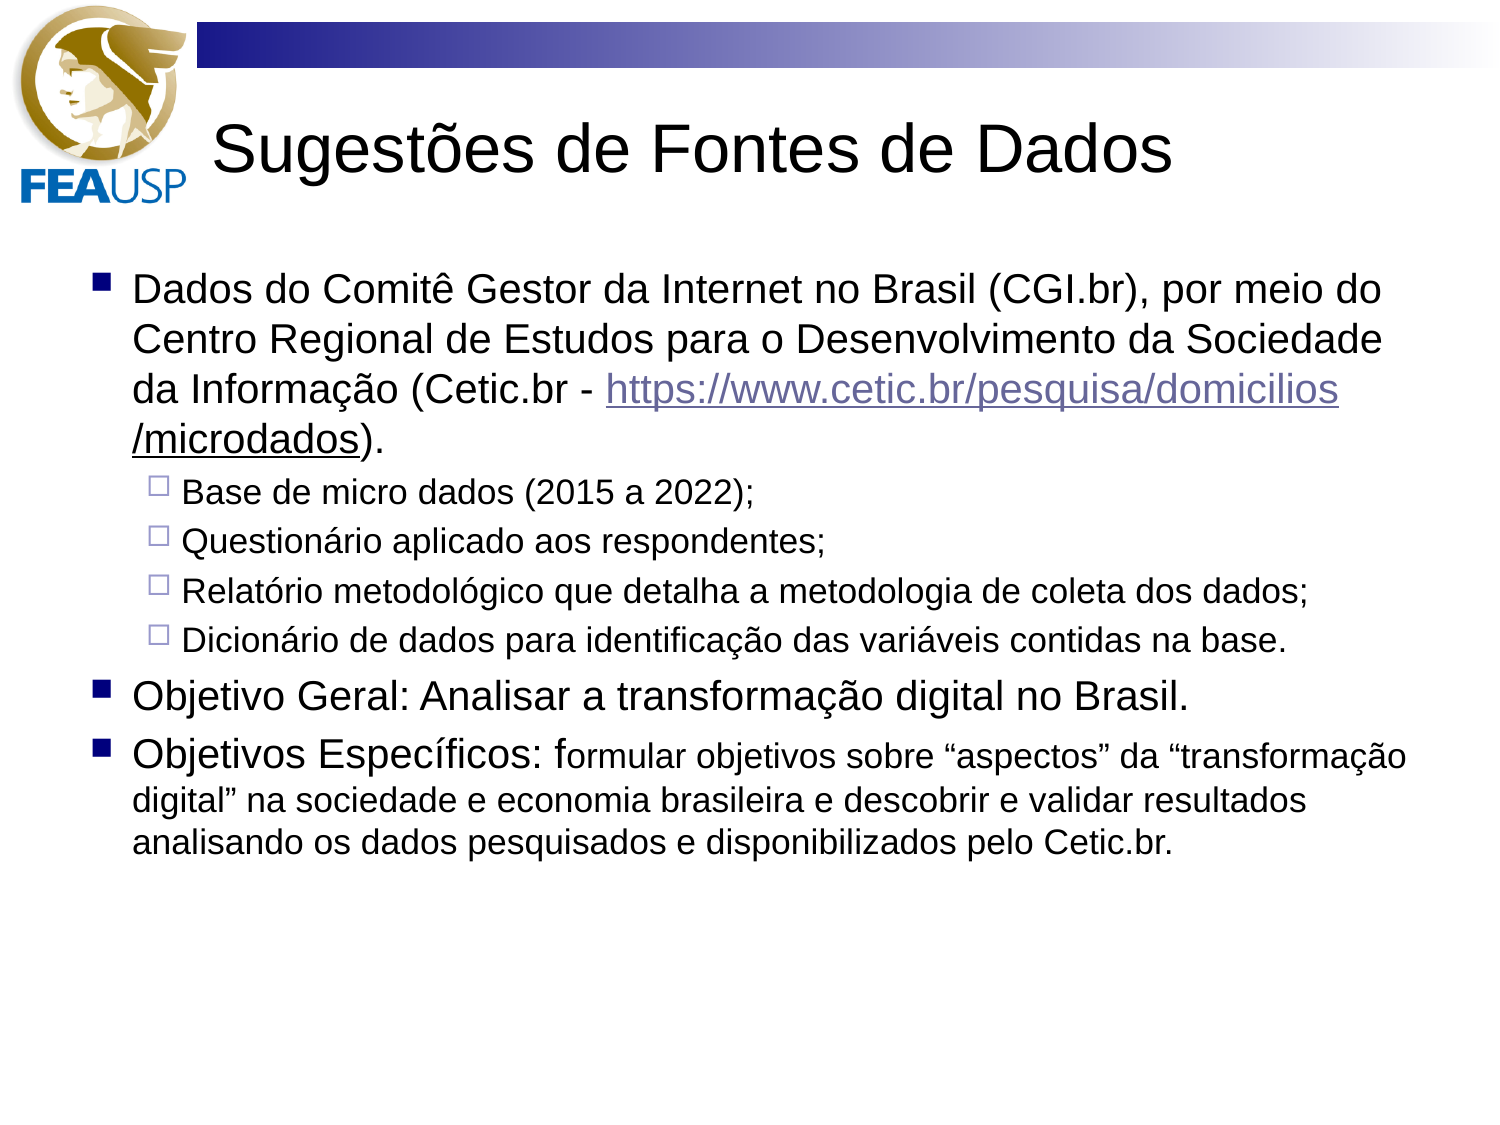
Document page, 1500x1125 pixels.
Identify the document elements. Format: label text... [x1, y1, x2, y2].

picture [0, 0, 197, 215]
title Sugestões de Fontes de Dados [196, 74, 1500, 216]
list Dados do Comitê Gestor da Internet no Brasil (CGI.br), por meio do Centro Regional de Estudos para o Desenvolvimento da Sociedade da Informação (Cetic.br - https://www.cetic.br/pesquisa/domicilios/microdados). Base de micro dados (2015 a 2022); Questionário aplicado aos respondentes; Relatório metodológico que detalha a metodologia de coleta dos dados; Dicionário de dados para identificação das variáveis contidas na base. Objetivo Geral: Analisar a transformação digital no Brasil. Objetivos Específicos: formular objetivos sobre “aspectos” da “transformação digital” na sociedade e economia brasileira e descobrir e validar resultados analisando os dados pesquisados e disponibilizados pelo Cetic.br. [74, 253, 1456, 987]
